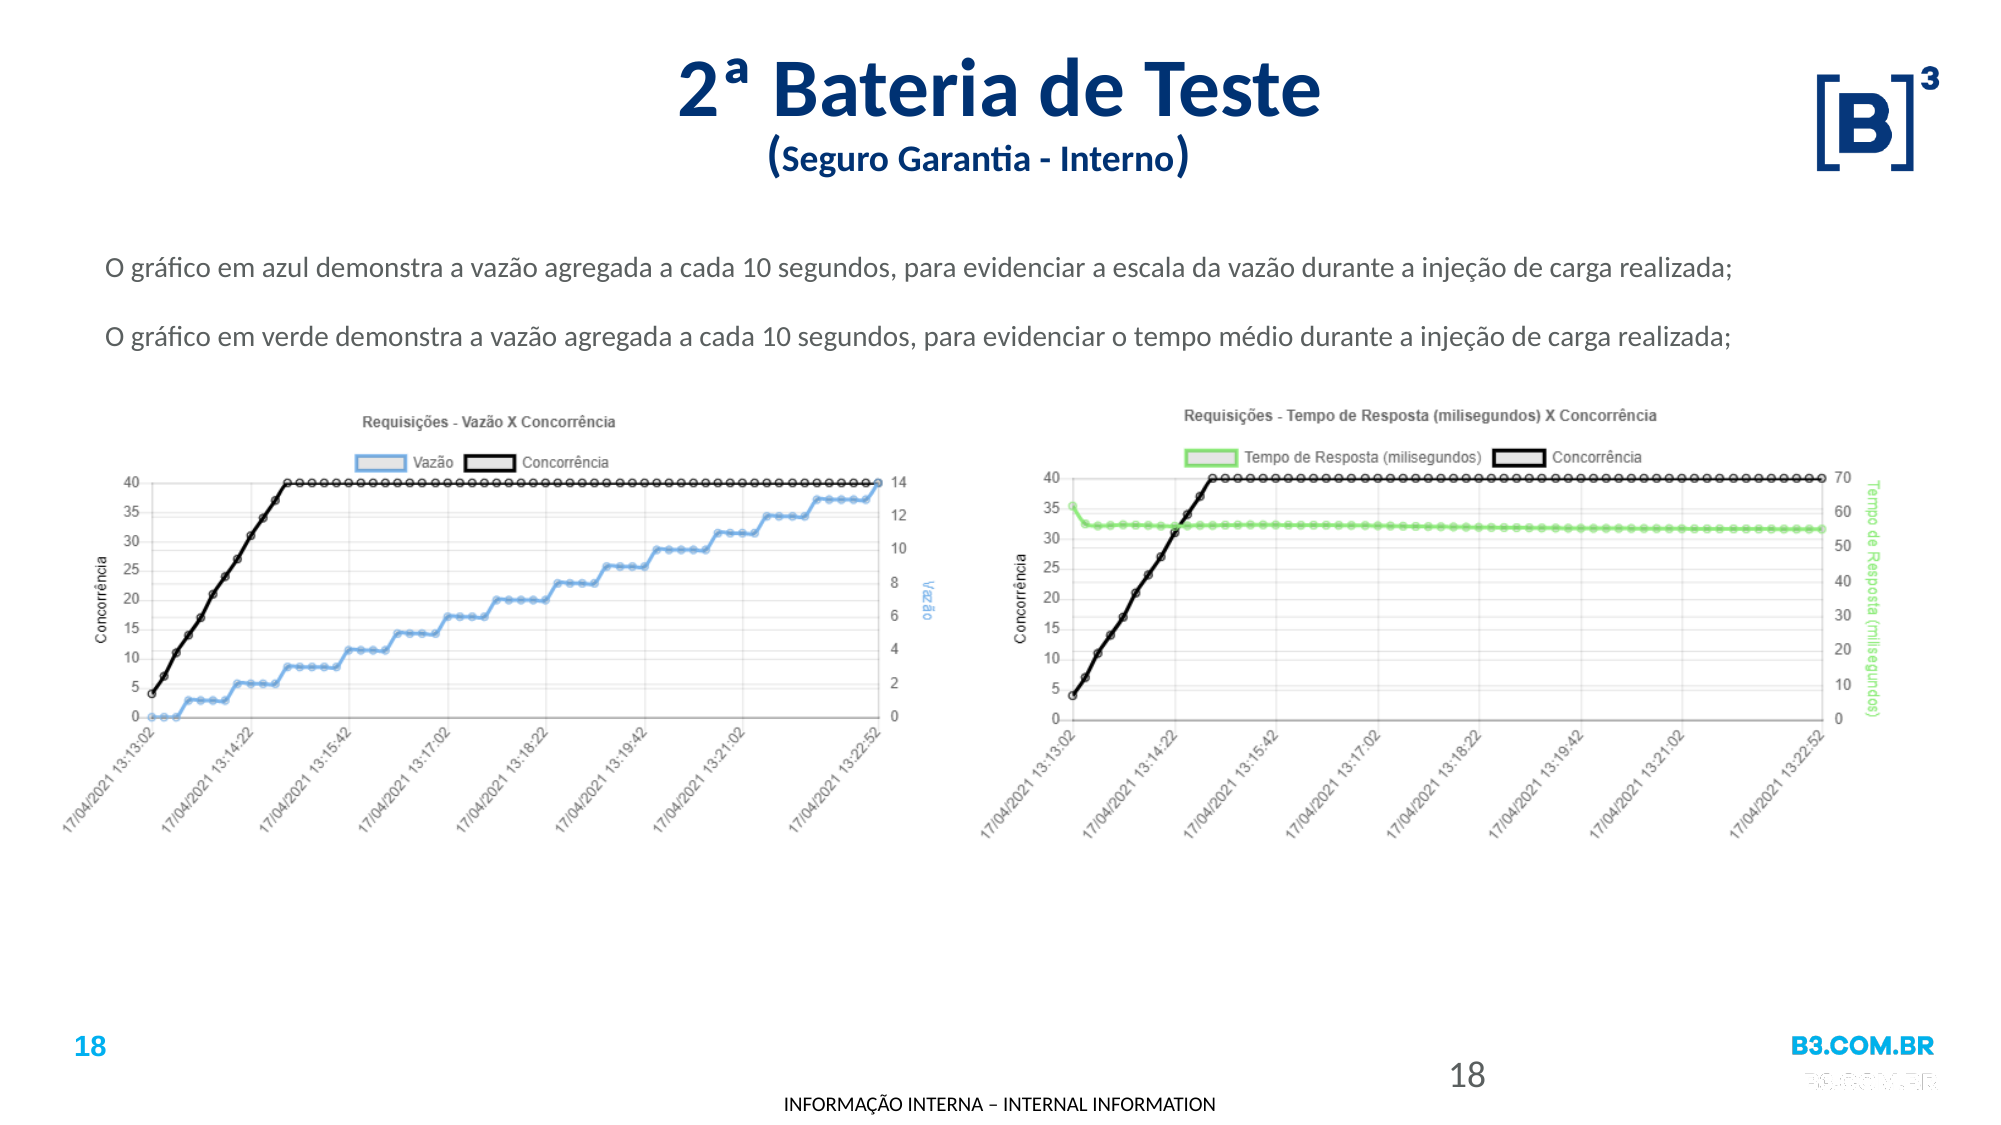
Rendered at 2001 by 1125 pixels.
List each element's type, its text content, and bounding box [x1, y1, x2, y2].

picture [1900, 1069, 1938, 1094]
picture [54, 408, 940, 844]
text_box O gráfico em azul demonstra a vazão agregada a cada 10 segundos, para evidenciar a escala da vazão durante a injeção de carga realizada; O gráfico em verde demonstra a vazão agregada a cada 10 segundos, para evidenciar o tempo médio durante a injeção de carga realizada; [90, 240, 1957, 361]
slide_number 18 [1433, 1042, 1900, 1103]
text_box (Seguro Garantia - Interno) [442, 113, 1515, 189]
picture [1771, 28, 1959, 217]
title 2ª Bateria de Teste [339, 7, 1661, 159]
picture [968, 387, 1896, 858]
picture [1791, 1031, 1934, 1059]
